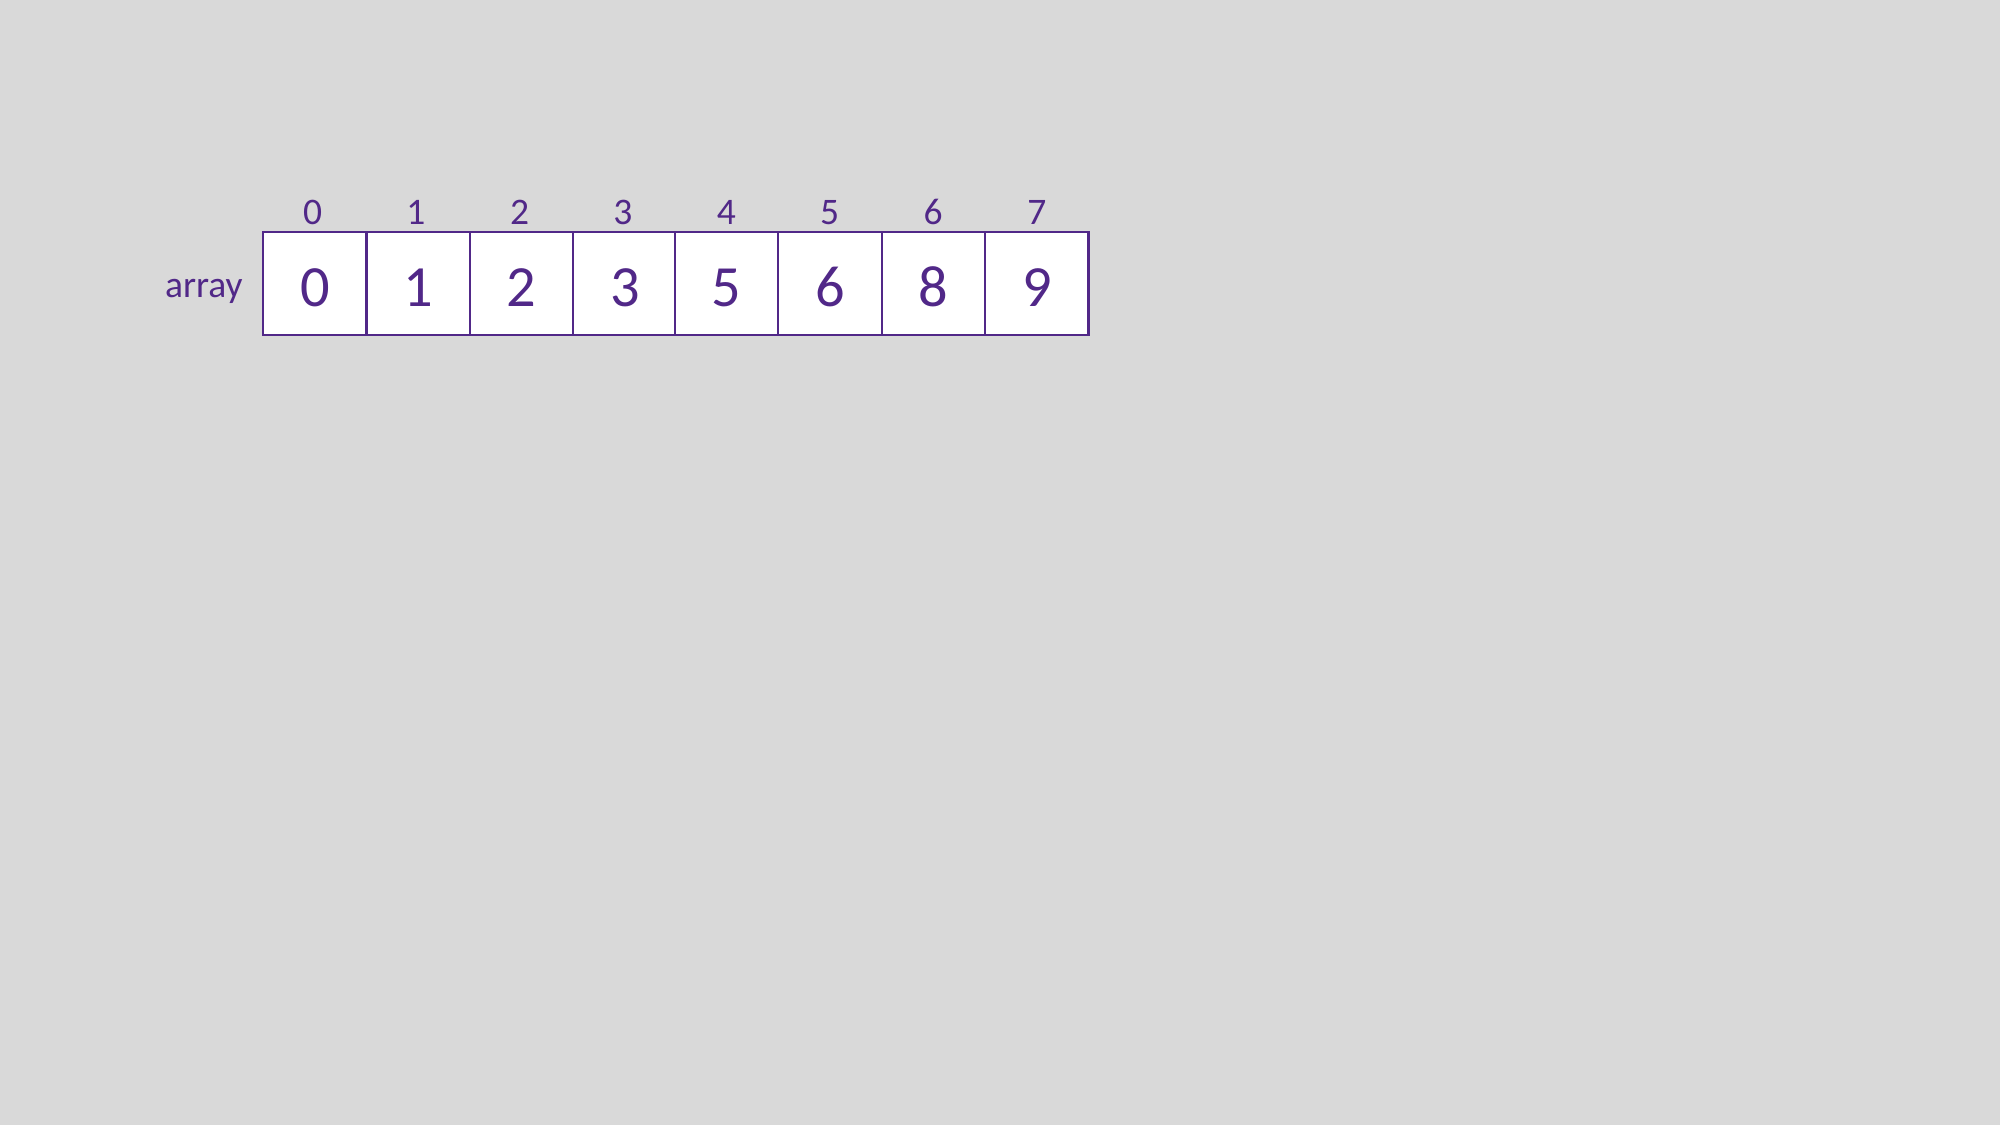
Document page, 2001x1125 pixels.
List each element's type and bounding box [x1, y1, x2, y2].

text_box [149, 179, 1089, 336]
